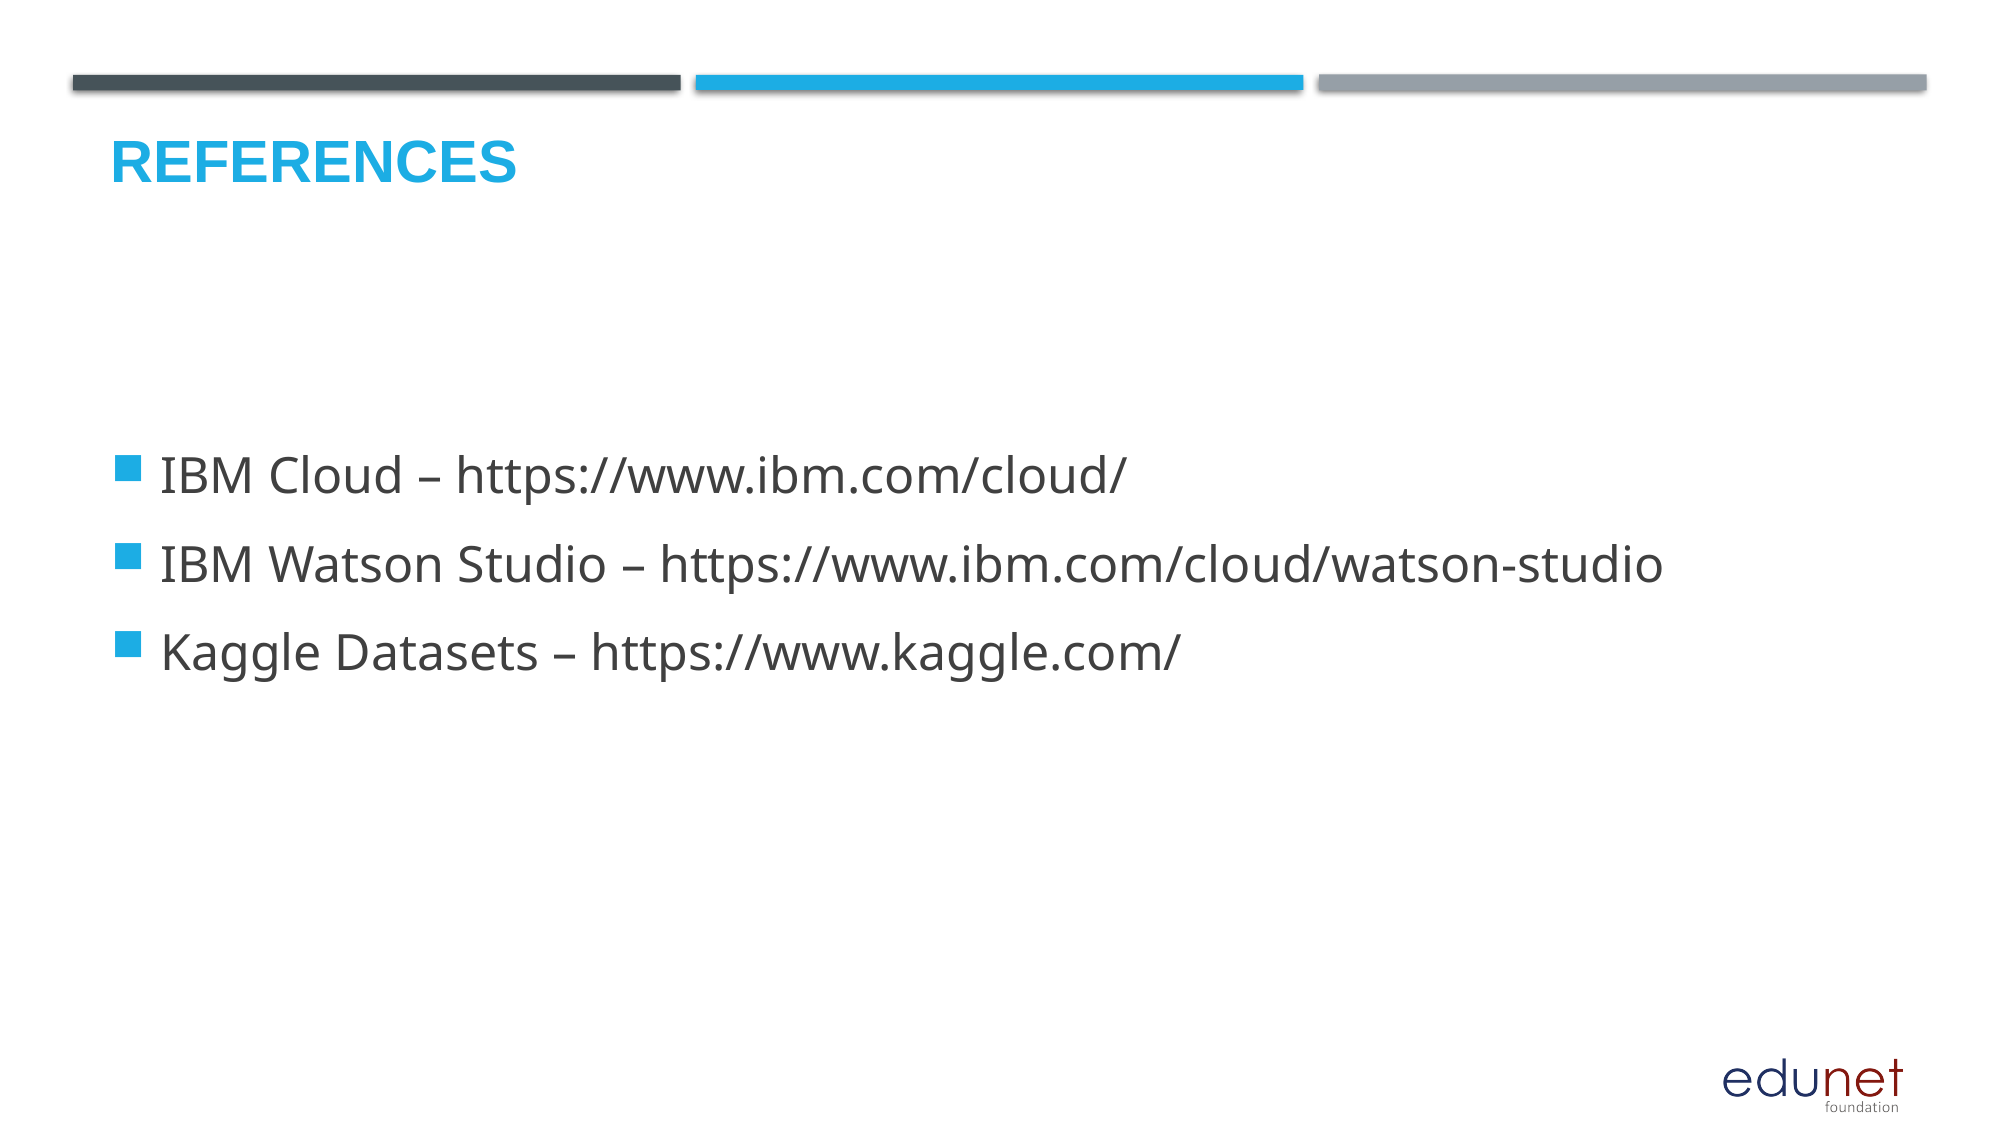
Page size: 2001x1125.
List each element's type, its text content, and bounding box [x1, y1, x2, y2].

list IBM Cloud – https://www.ibm.com/cloud/ IBM Watson Studio – https://www.ibm.com/cloud/watson-studio Kaggle Datasets – https://www.kaggle.com/ [95, 176, 1905, 943]
picture [1719, 1056, 1905, 1116]
title References [95, 115, 1905, 176]
